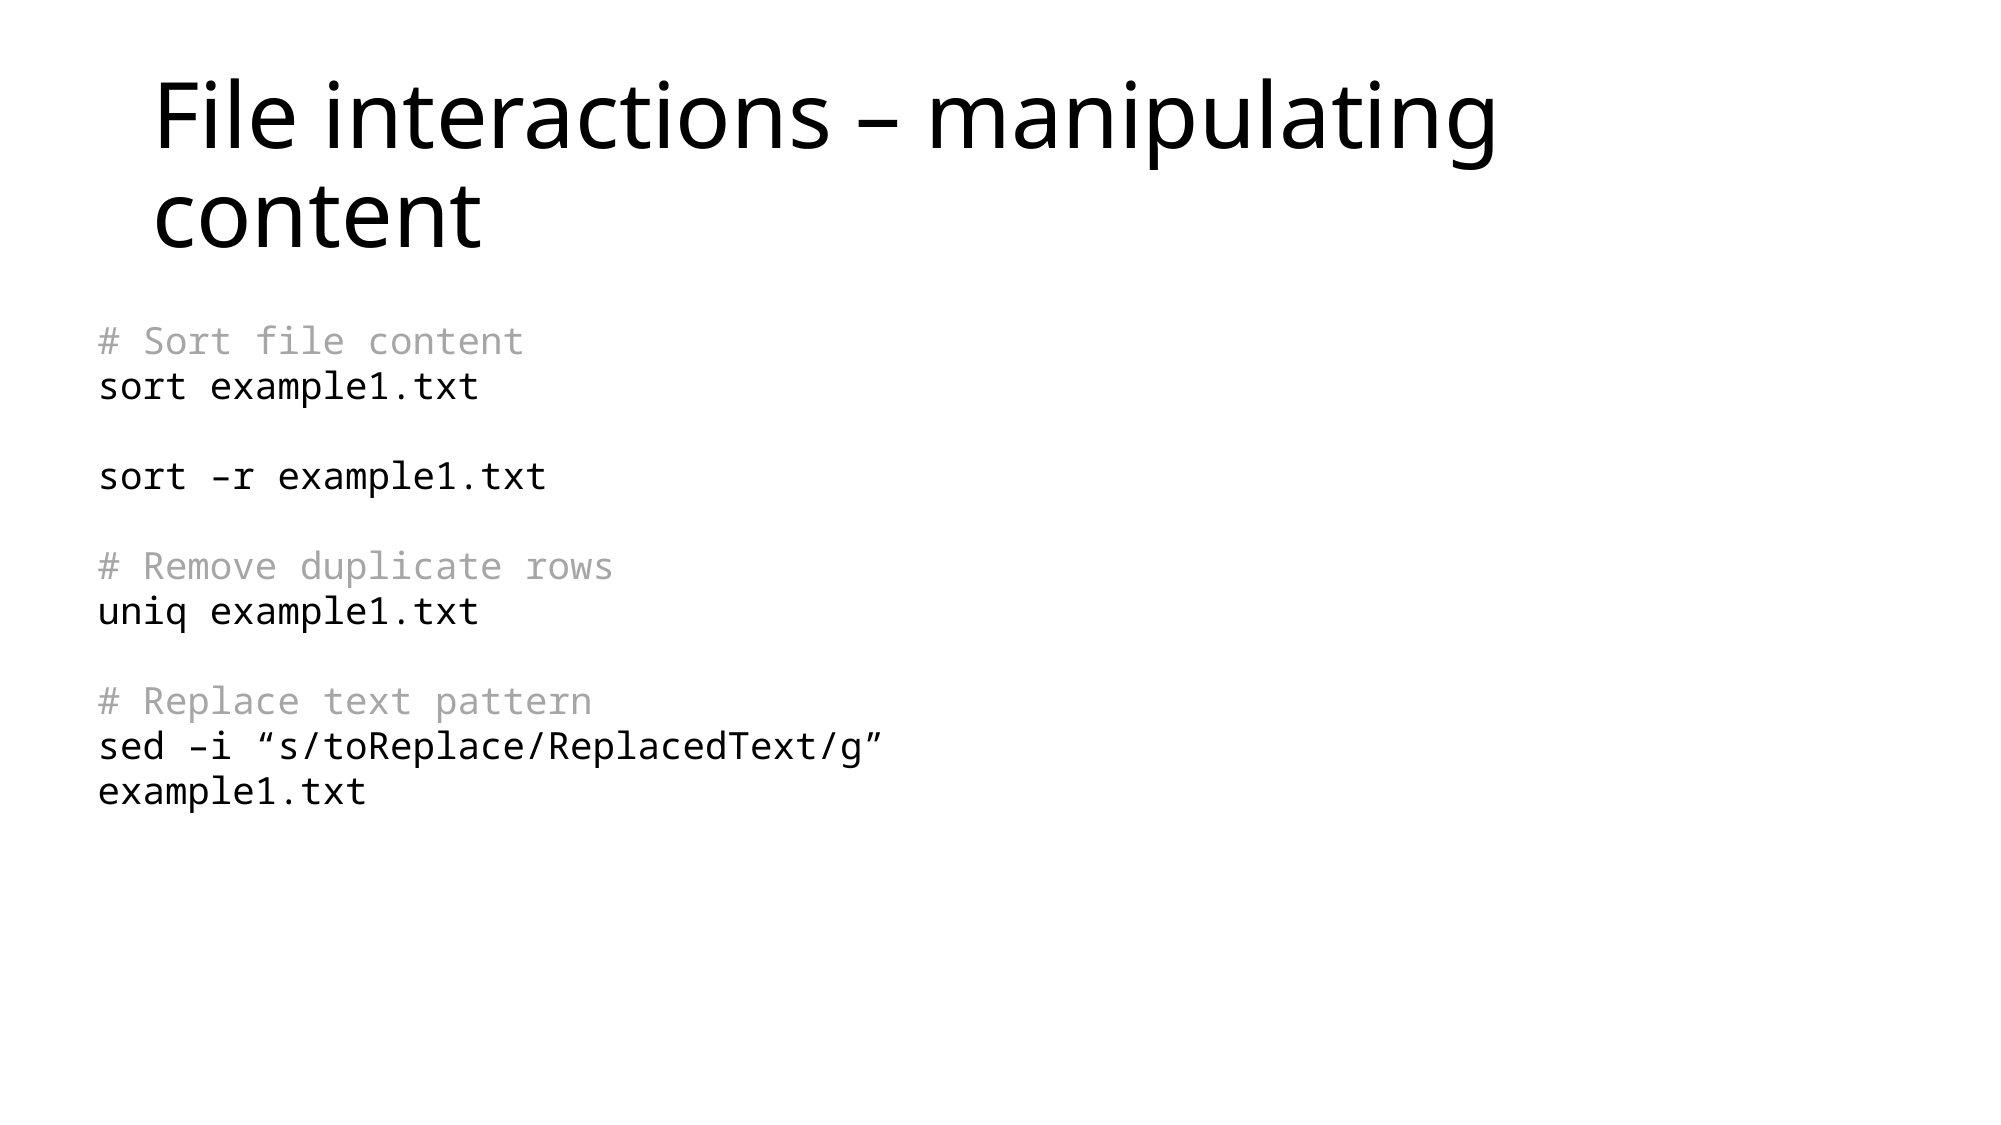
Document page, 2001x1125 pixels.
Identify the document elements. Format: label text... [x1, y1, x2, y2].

text_box # Sort file content sort example1.txt sort –r example1.txt # Remove duplicate rows uniq example1.txt # Replace text pattern sed –i “s/toReplace/ReplacedText/g” example1.txt [82, 309, 1190, 820]
title File interactions – manipulating content [137, 59, 1863, 278]
